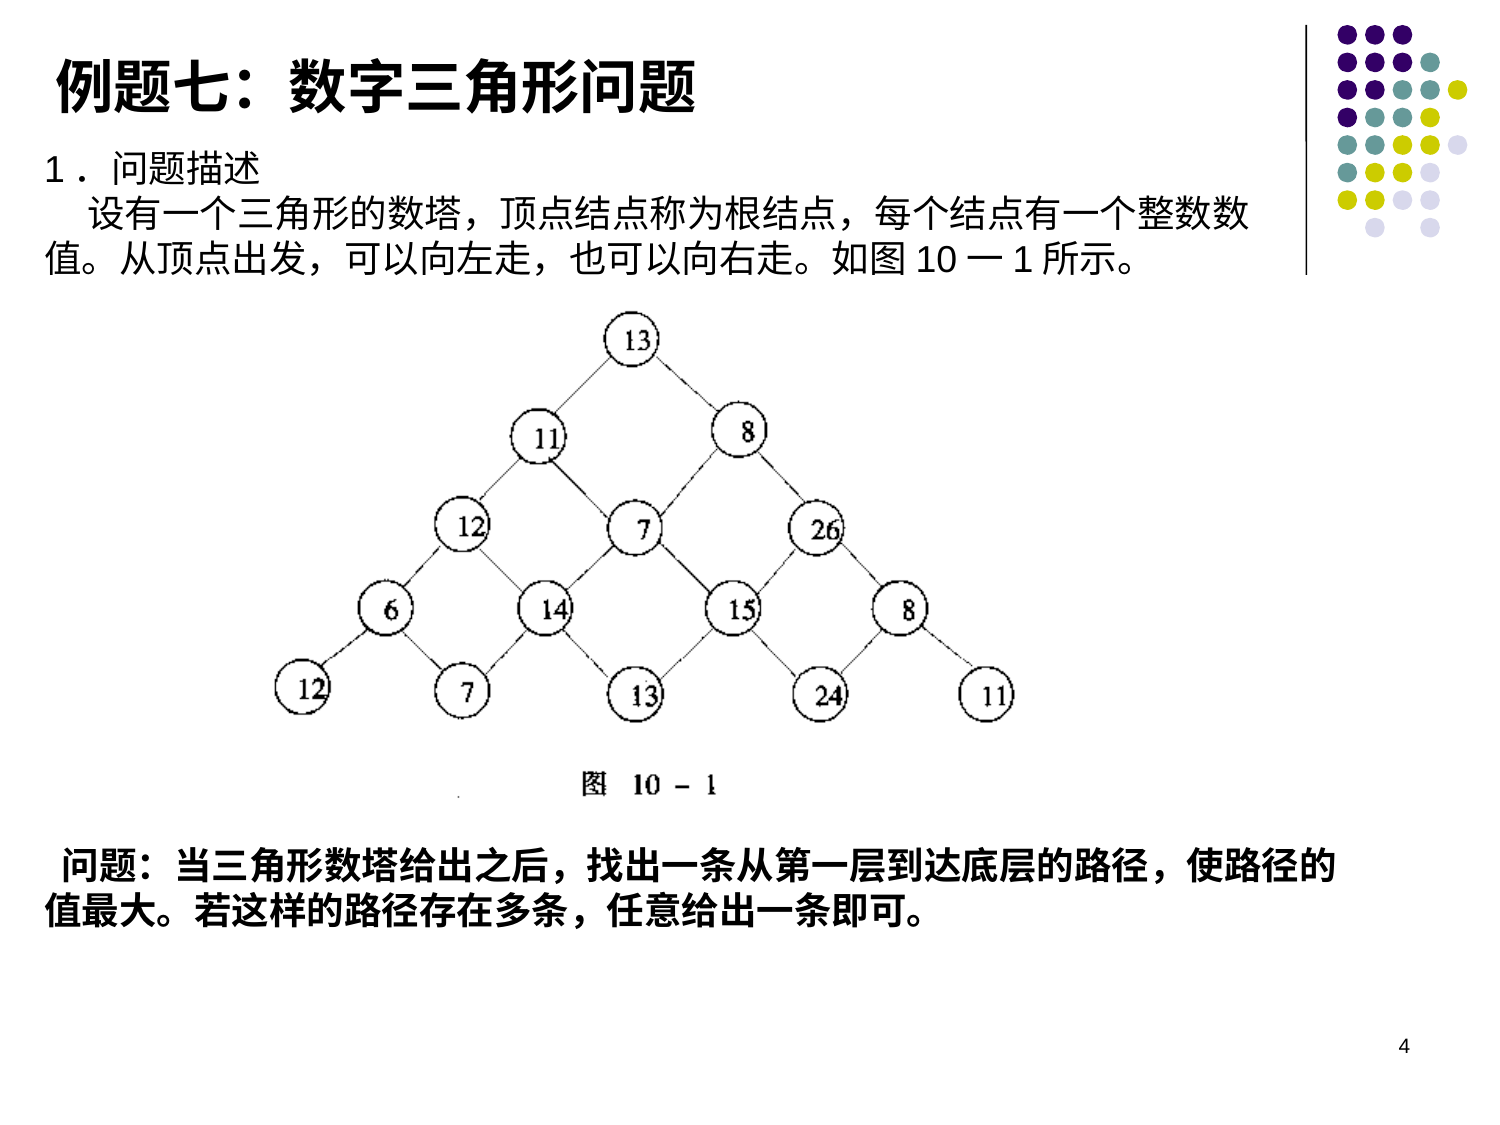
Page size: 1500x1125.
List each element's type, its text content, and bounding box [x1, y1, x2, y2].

slide_number 4 [1074, 1025, 1425, 1100]
picture [253, 302, 1054, 809]
text_box 1．问题描述 设有一个三角形的数塔，顶点结点称为根结点，每个结点有一个整数数值。从顶点出发，可以向左走，也可以向右走。如图10一1所示。 [29, 137, 1323, 288]
text_box 例题七：数字三角形问题 [41, 42, 940, 128]
text_box 问题：当三角形数塔给出之后，找出一条从第一层到达底层的路径，使路径的值最大。若这样的路径存在多条，任意给出一条即可。 [29, 834, 1376, 939]
